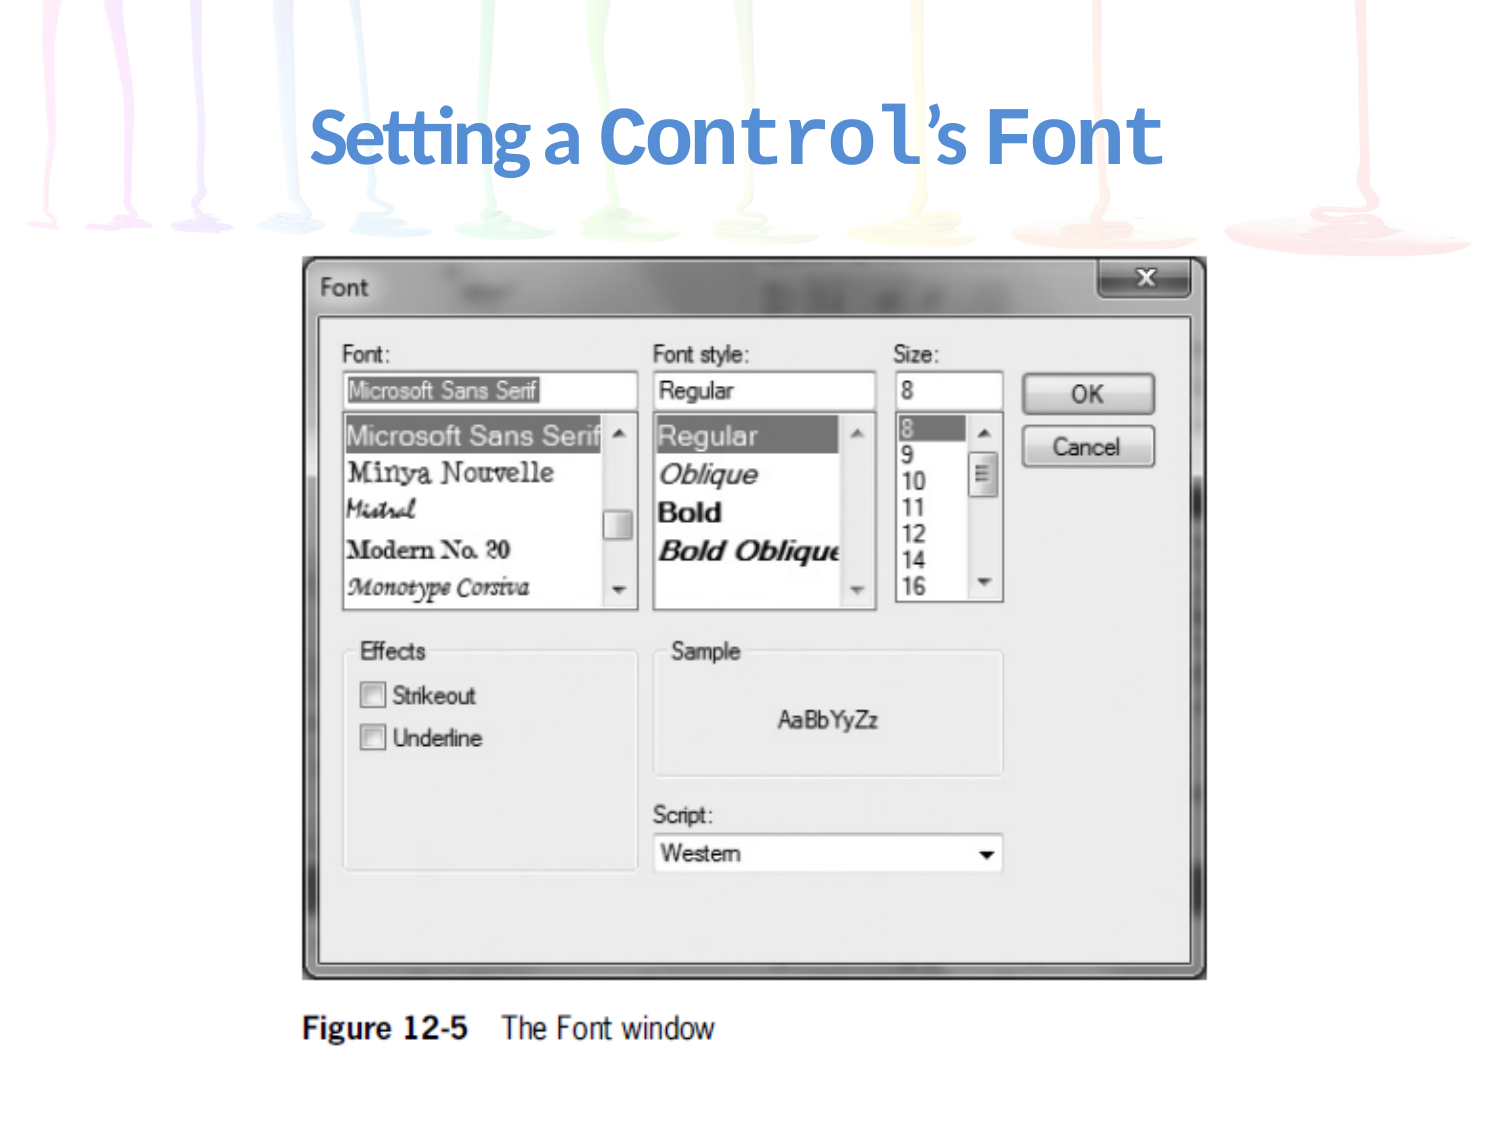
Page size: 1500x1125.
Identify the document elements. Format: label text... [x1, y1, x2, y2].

title Setting a Control’s Font [87, 37, 1413, 226]
picture [0, 0, 1500, 1057]
